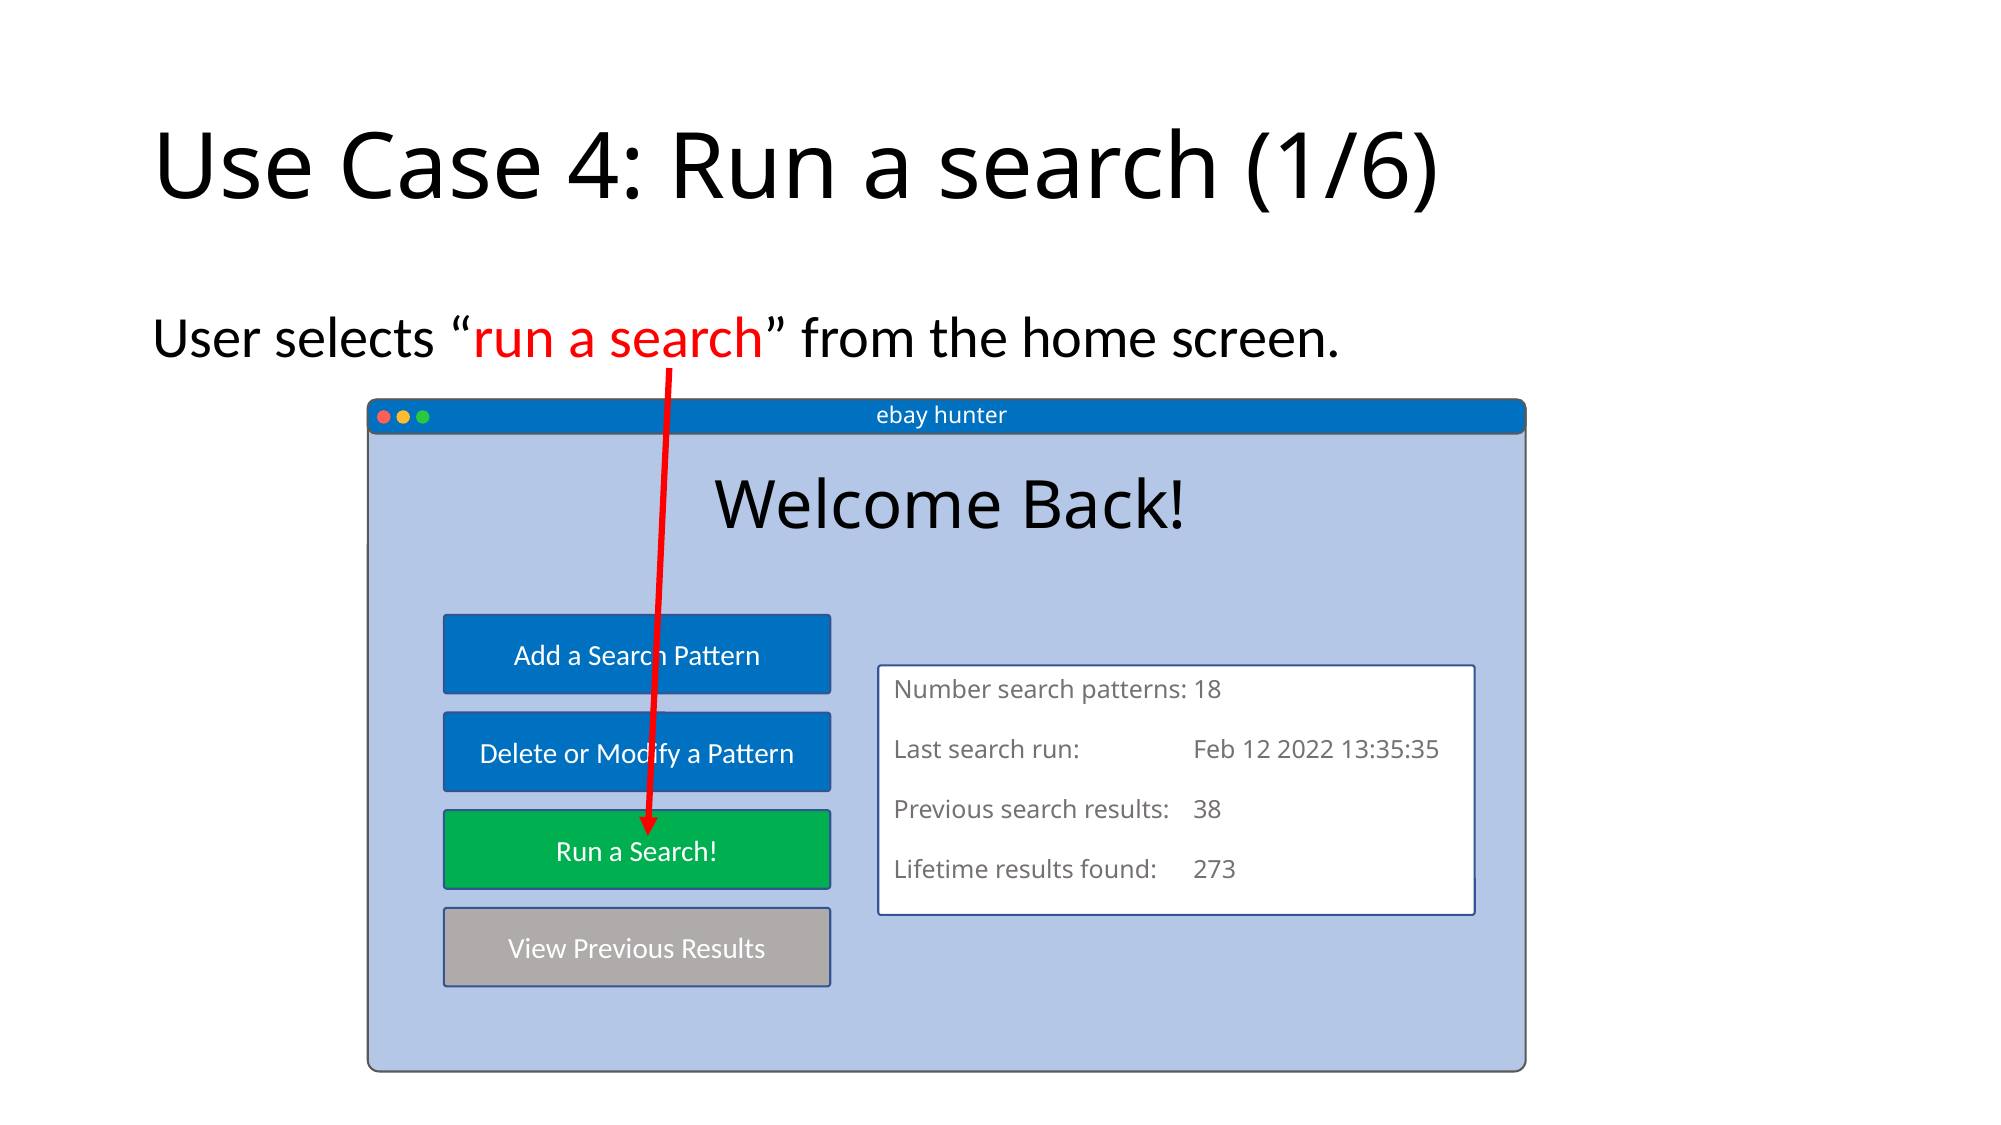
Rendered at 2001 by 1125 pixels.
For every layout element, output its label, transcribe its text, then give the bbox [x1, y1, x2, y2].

list User selects “run a search” from the home screen. [137, 299, 1863, 386]
title Use Case 4: Run a search (1/6) [137, 59, 1863, 278]
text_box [647, 367, 670, 836]
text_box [367, 393, 1526, 1072]
